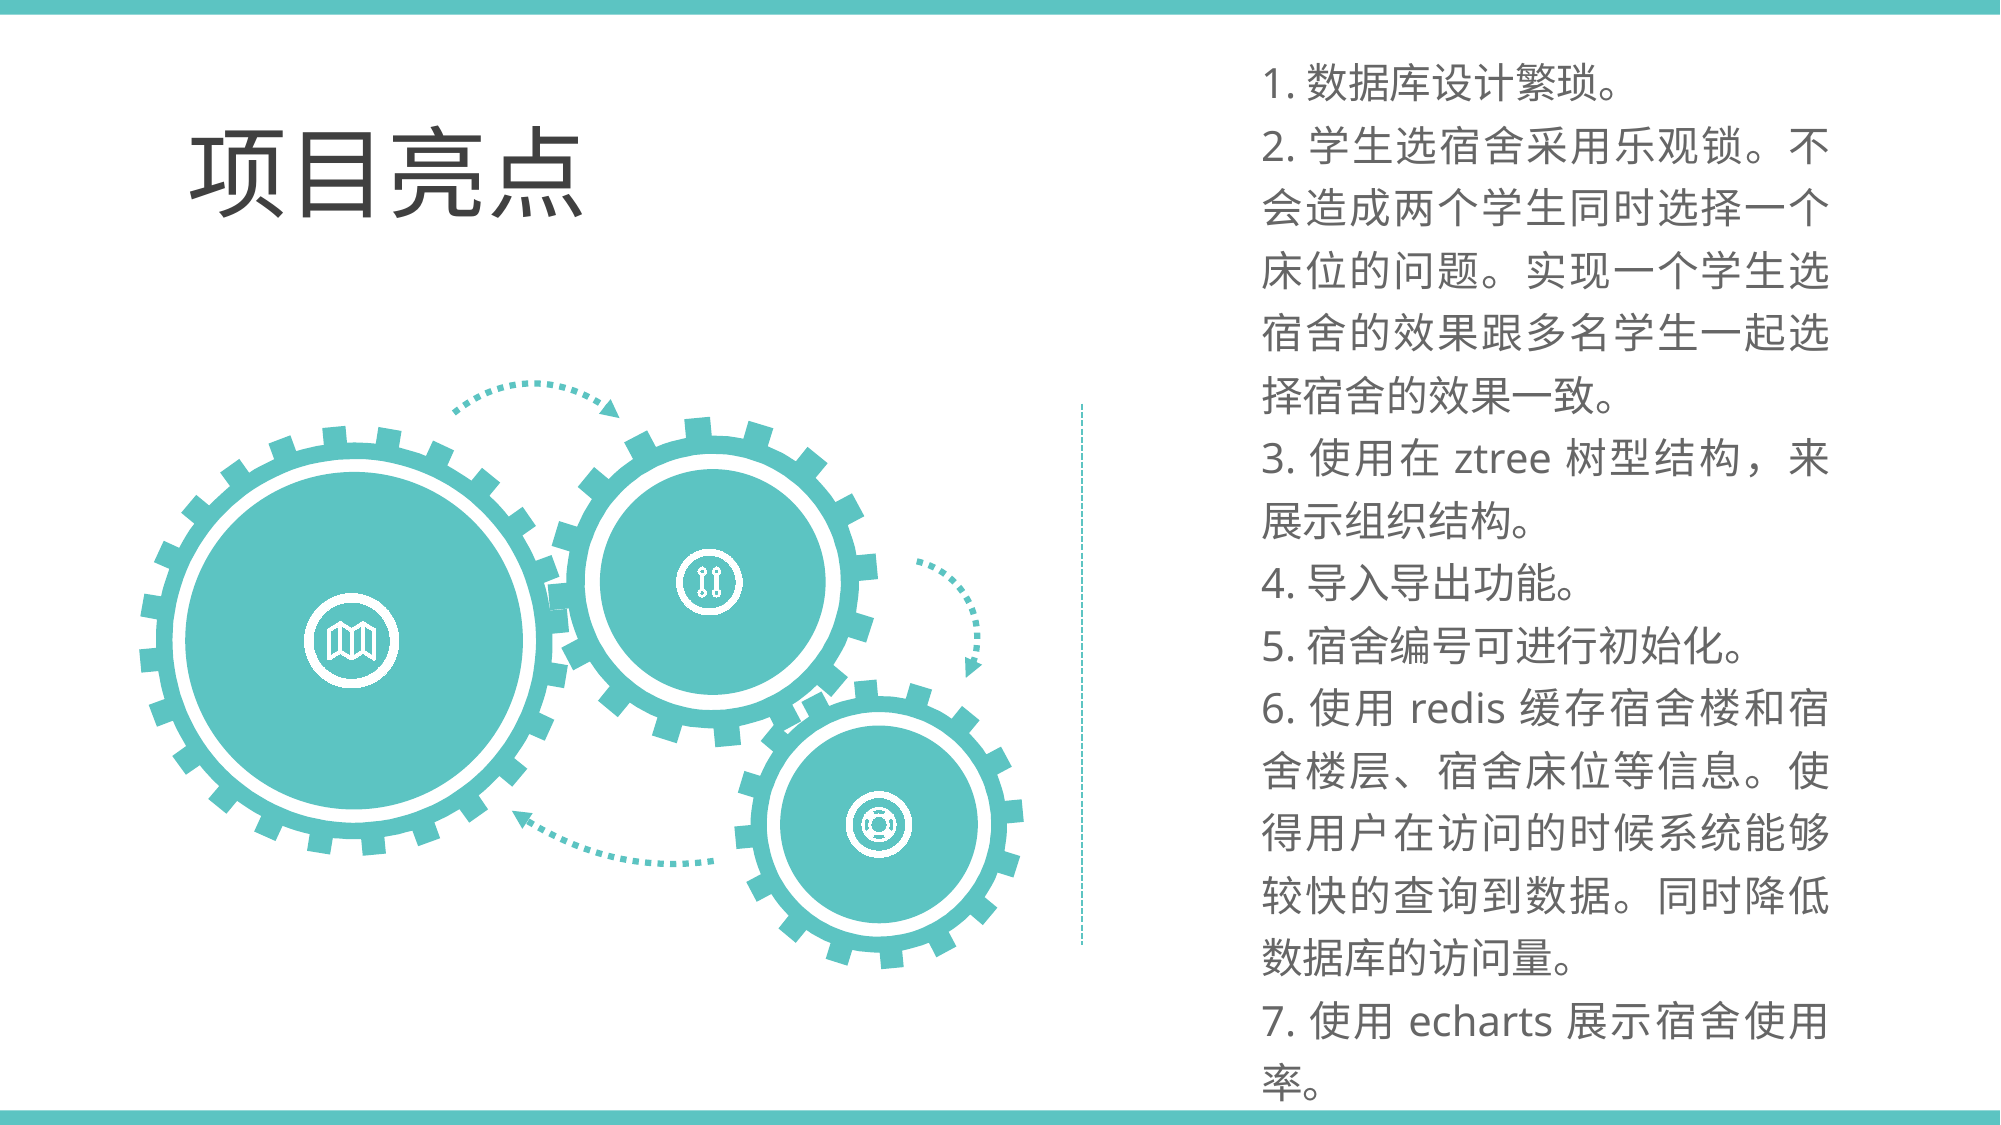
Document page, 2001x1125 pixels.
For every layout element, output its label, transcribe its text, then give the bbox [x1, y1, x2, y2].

text_box 1.数据库设计繁琐。 2.学生选宿舍采用乐观锁。不会造成两个学生同时选择一个床位的问题。实现一个学生选宿舍的效果跟多名学生一起选择宿舍的效果一致。 3.使用在ztree树型结构，来展示组织结构。 4.导入导出功能。 5.宿舍编号可进行初始化。 6.使用redis缓存宿舍楼和宿舍楼层、宿舍床位等信息。使得用户在访问的时候系统能够较快的查询到数据。同时降低数据库的访问量。 7.使用echarts展示宿舍使用率。 [1246, 37, 1846, 1115]
text_box [1258, 766, 1863, 844]
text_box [139, 358, 1024, 969]
text_box [0, 1109, 2000, 1125]
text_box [304, 593, 399, 688]
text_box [846, 791, 912, 858]
text_box [0, 0, 2000, 16]
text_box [676, 549, 743, 615]
text_box 项目亮点 [172, 42, 603, 238]
